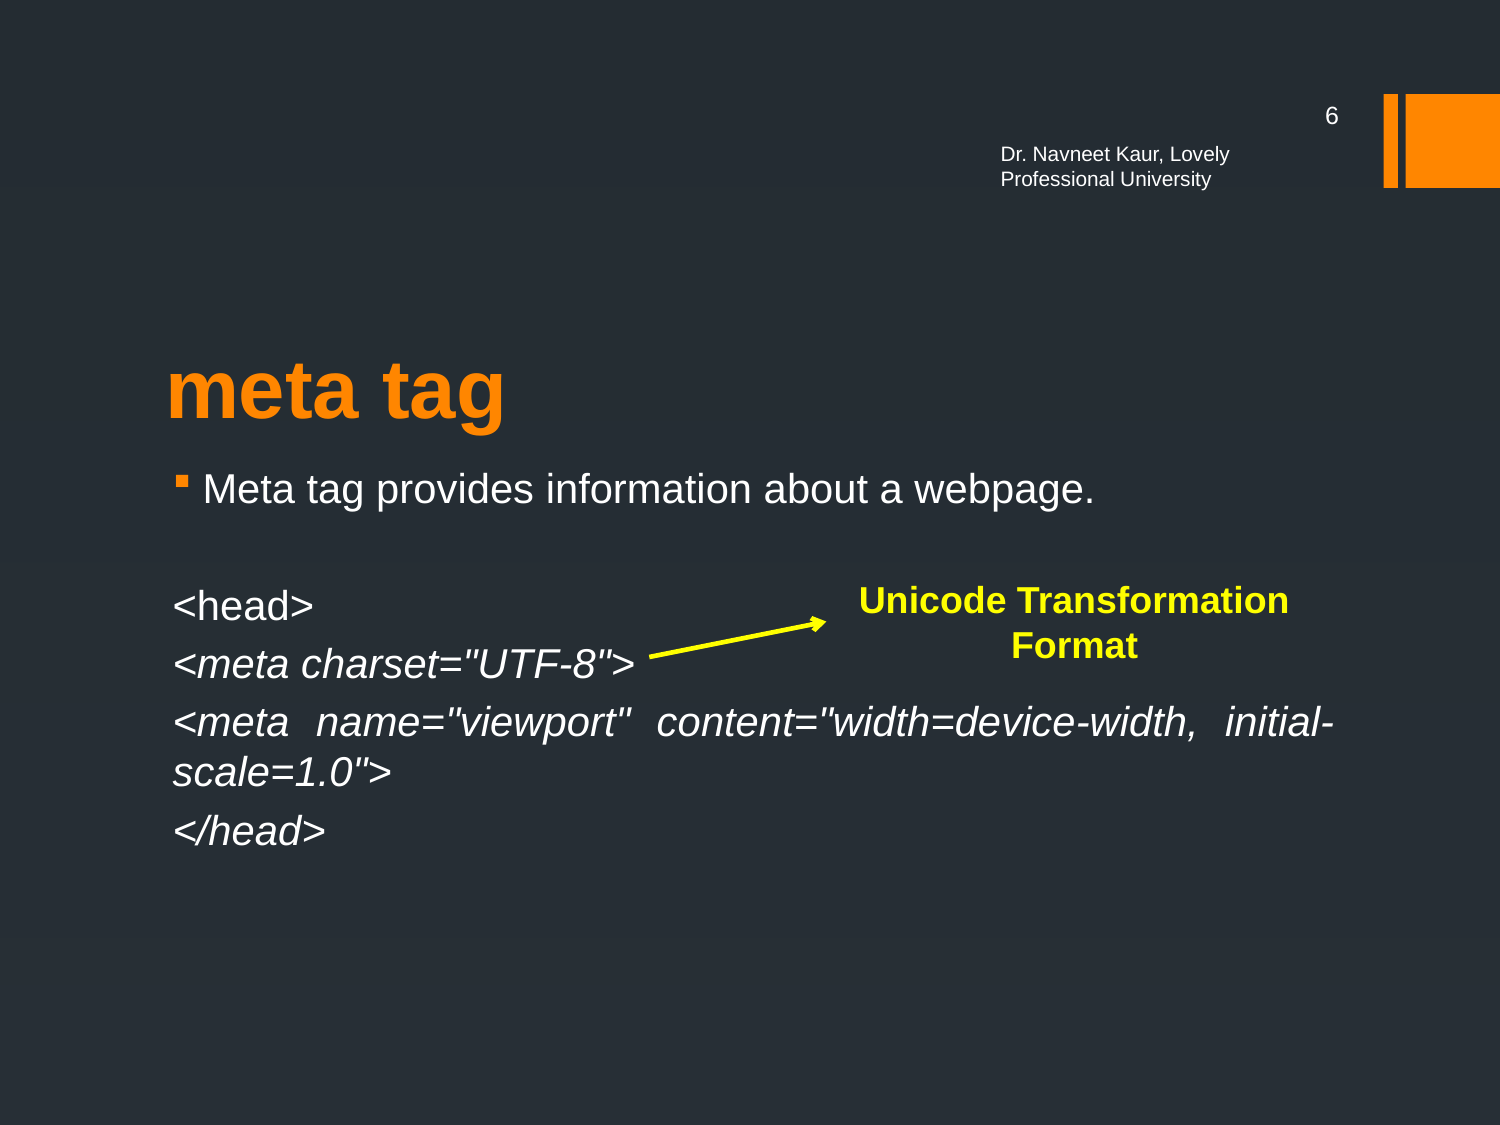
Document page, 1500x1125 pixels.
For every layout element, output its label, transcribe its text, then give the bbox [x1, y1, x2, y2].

text_box Unicode Transformation Format [825, 573, 1324, 670]
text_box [648, 620, 827, 658]
slide_number 6 [1199, 90, 1355, 140]
title meta tag [150, 253, 1350, 443]
footer Dr. Navneet Kaur, Lovely Professional University [985, 140, 1355, 190]
list Meta tag provides information about a webpage. <head> <meta charset="UTF-8"> <meta name="viewport" content="width=device-width, initial-scale=1.0"> </head> [150, 454, 1350, 1035]
